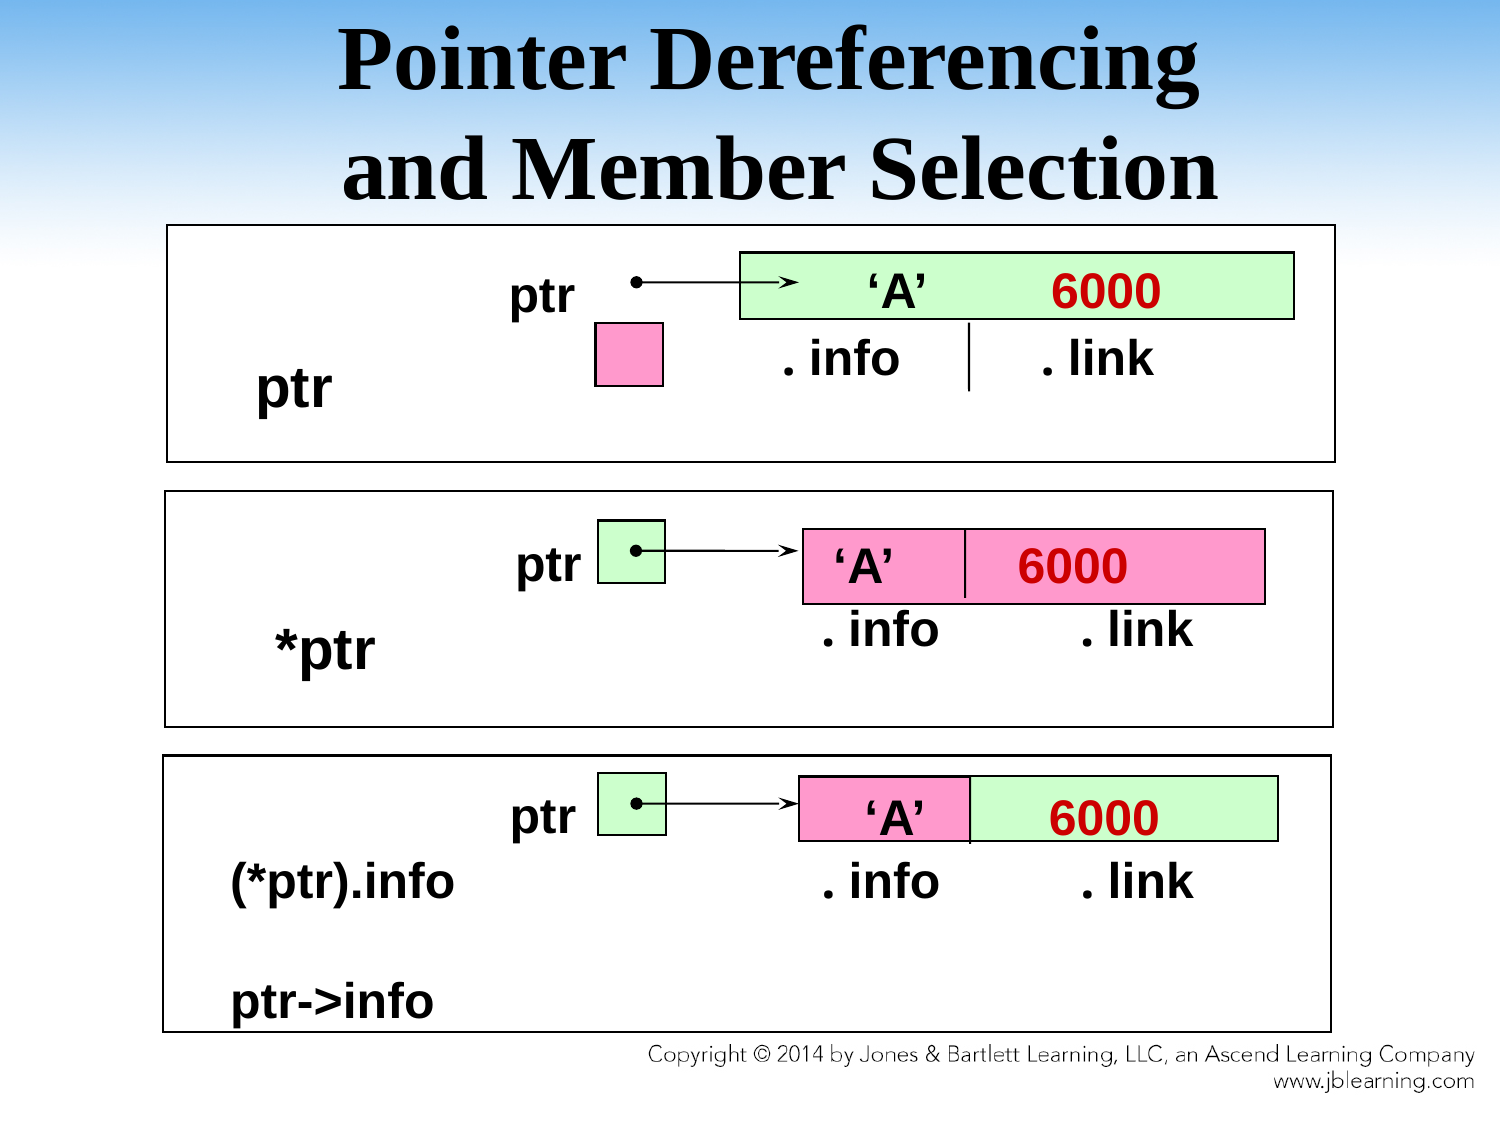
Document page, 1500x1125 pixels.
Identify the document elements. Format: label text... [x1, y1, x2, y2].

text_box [434, 257, 800, 330]
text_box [163, 755, 1332, 1039]
text_box [595, 337, 663, 386]
picture [0, 0, 1500, 1125]
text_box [164, 490, 1334, 728]
text_box [1287, 1024, 1388, 1100]
title Pointer Dereferencing and Member Selection [62, 24, 1500, 225]
text_box [167, 225, 1336, 463]
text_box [739, 252, 1295, 392]
text_box ptr [240, 341, 416, 427]
